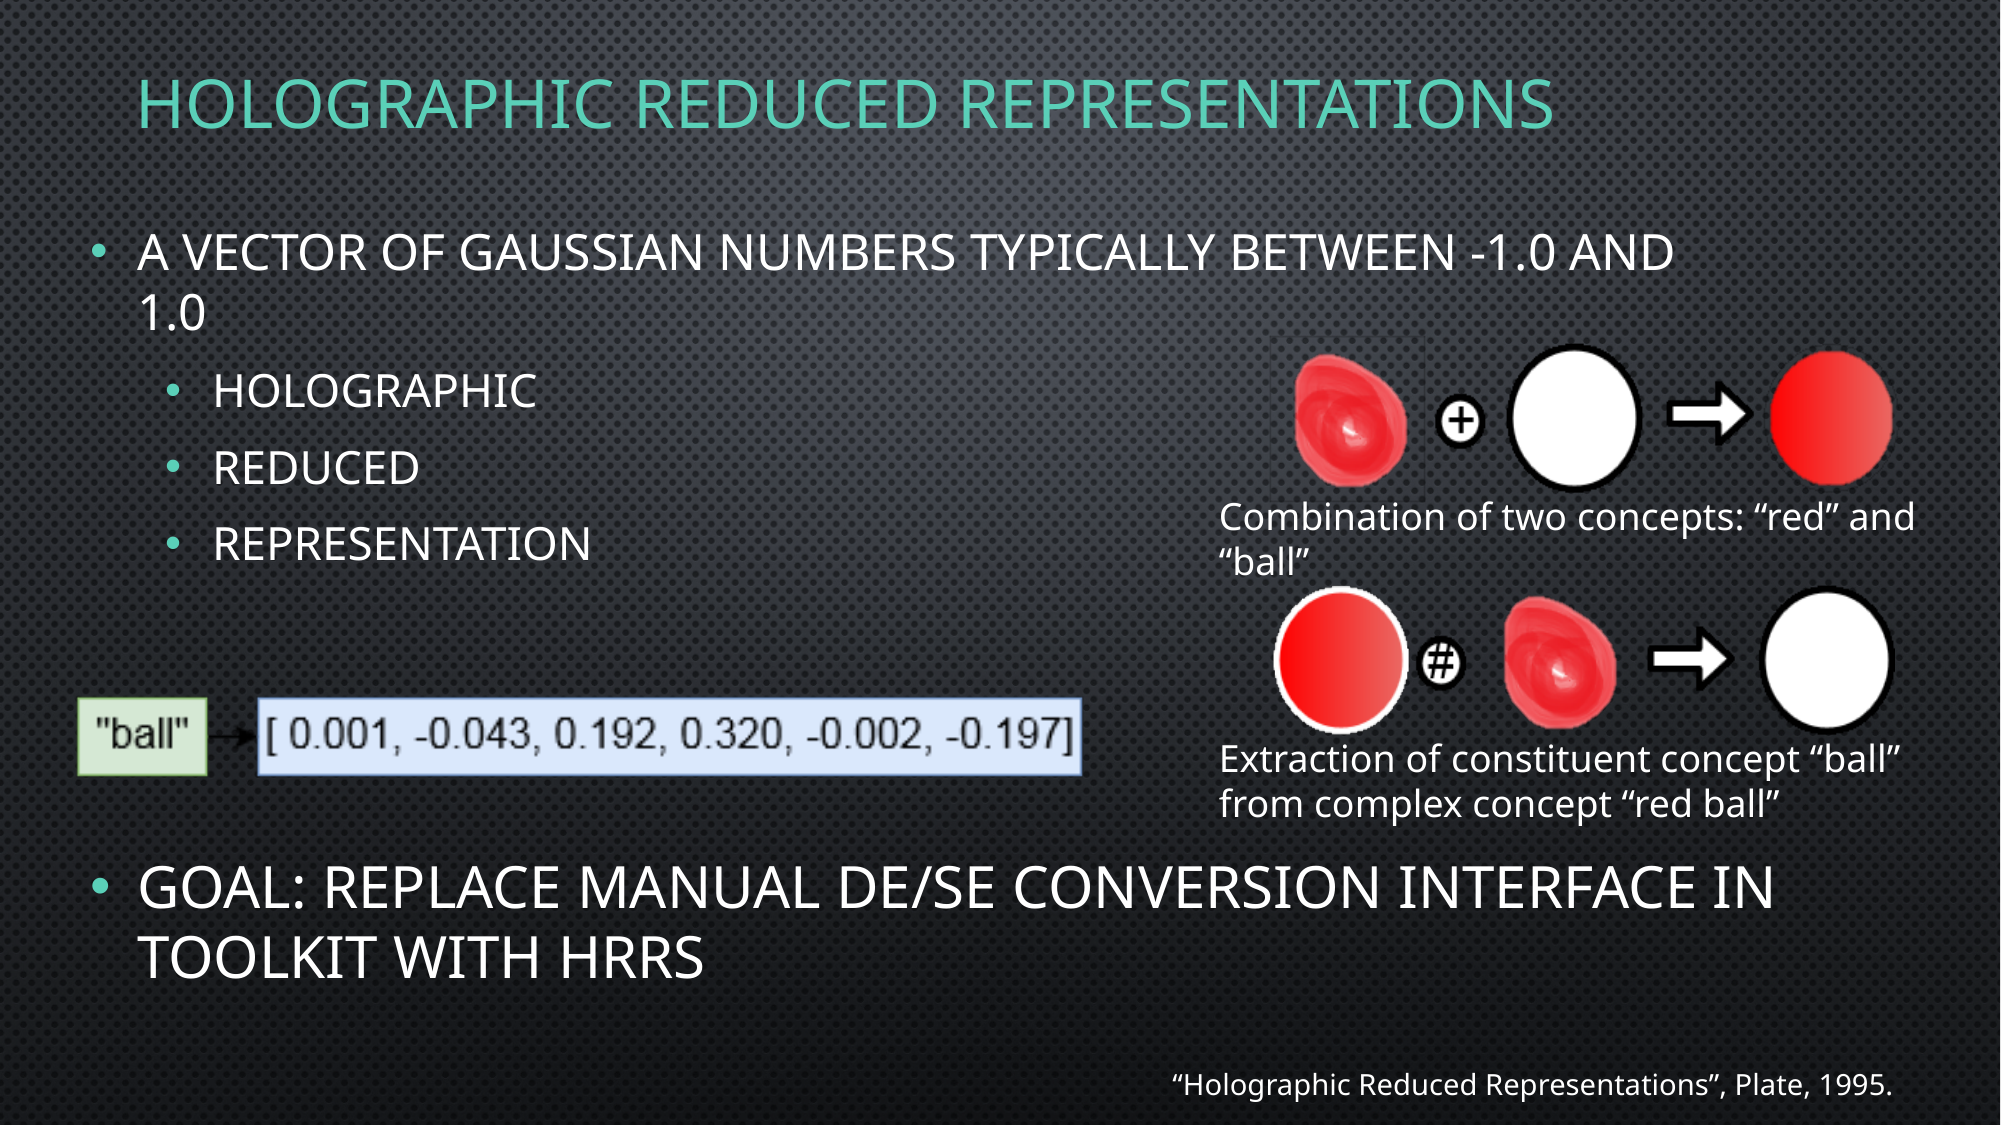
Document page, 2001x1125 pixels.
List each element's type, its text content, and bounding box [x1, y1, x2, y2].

picture [74, 694, 1086, 781]
list A vector of Gaussian numbers typically between -1.0 and 1.0 Holographic Reduced Representation [75, 175, 1701, 615]
text_box Combination of two concepts: “red” and “ball” [1204, 485, 1974, 591]
text_box Extraction of constituent concept “ball” from complex concept “red ball” [1204, 727, 1974, 833]
picture [1267, 332, 1901, 504]
title Holographic Reduced Representations [120, 28, 1813, 176]
text_box Goal: replace manual DE/SE conversion interface in toolkit with HRRs [75, 831, 1819, 1010]
text_box “Holographic Reduced Representations”, Plate, 1995. [1157, 1058, 2000, 1109]
picture [1272, 574, 1895, 746]
